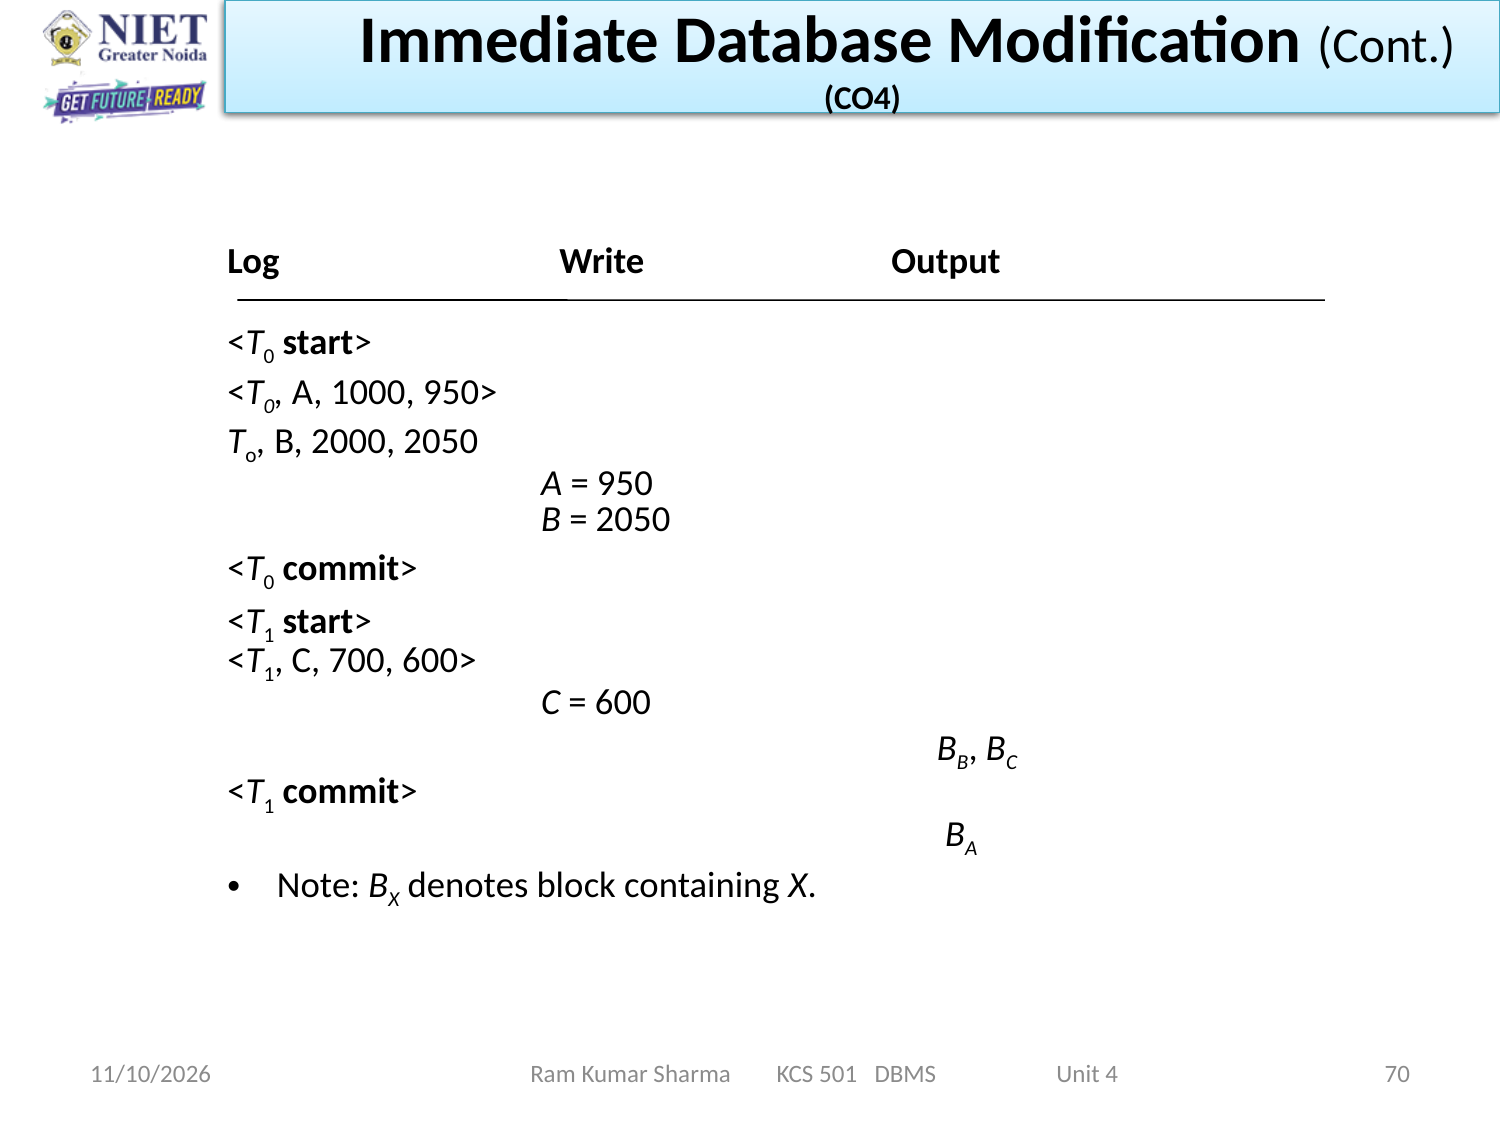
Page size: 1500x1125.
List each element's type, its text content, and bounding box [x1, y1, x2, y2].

text_box Immediate Database Modification (Cont.) (CO4) [224, 0, 1500, 113]
picture [5, 0, 244, 134]
slide_number 70 [1074, 1042, 1425, 1103]
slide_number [75, 1042, 412, 1103]
text_box Log Write Output <T0 start> <T0, A, 1000, 950> To, B, 2000, 2050 A = 950 B = 2050 <T0 commit> <T1 start> <T1, C, 700, 600> C = 600 BB, BC <T1 commit> BA Note: BX denotes block containing X. [212, 228, 1378, 921]
footer Ram Kumar Sharma KCS 501 DBMS Unit 4 [412, 1042, 1074, 1103]
